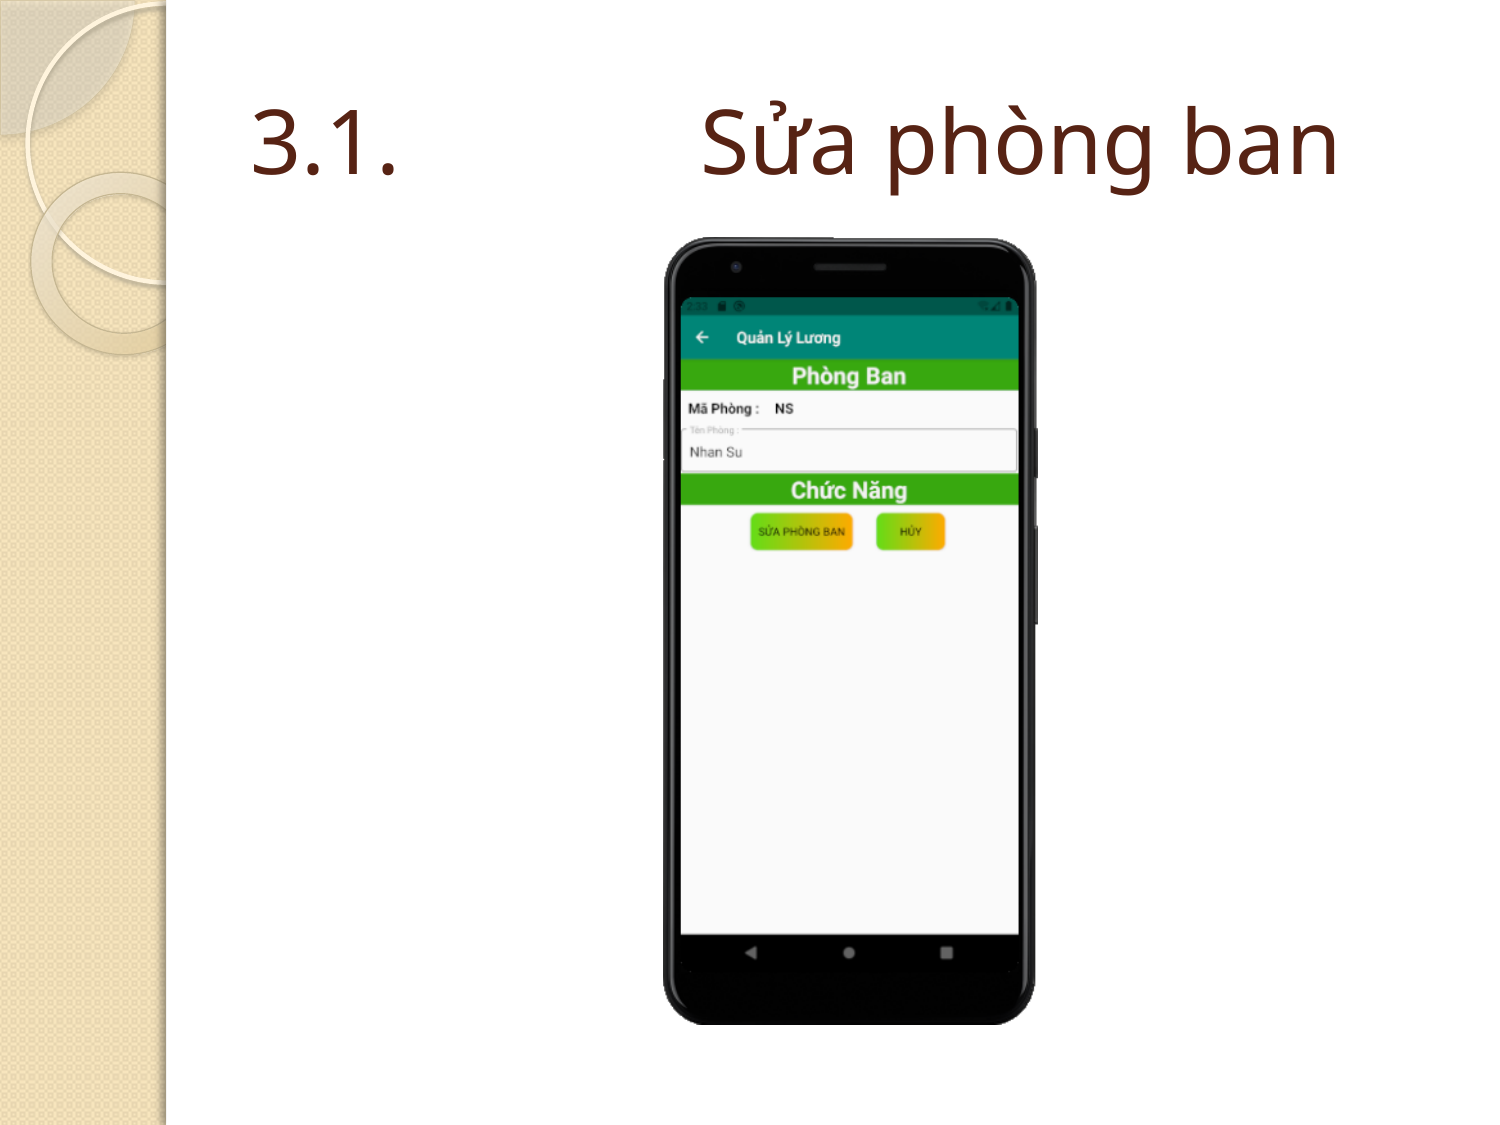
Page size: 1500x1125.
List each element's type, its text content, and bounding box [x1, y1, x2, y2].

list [662, 237, 1038, 1026]
title 3.1. Sửa phòng ban [235, 45, 1466, 233]
